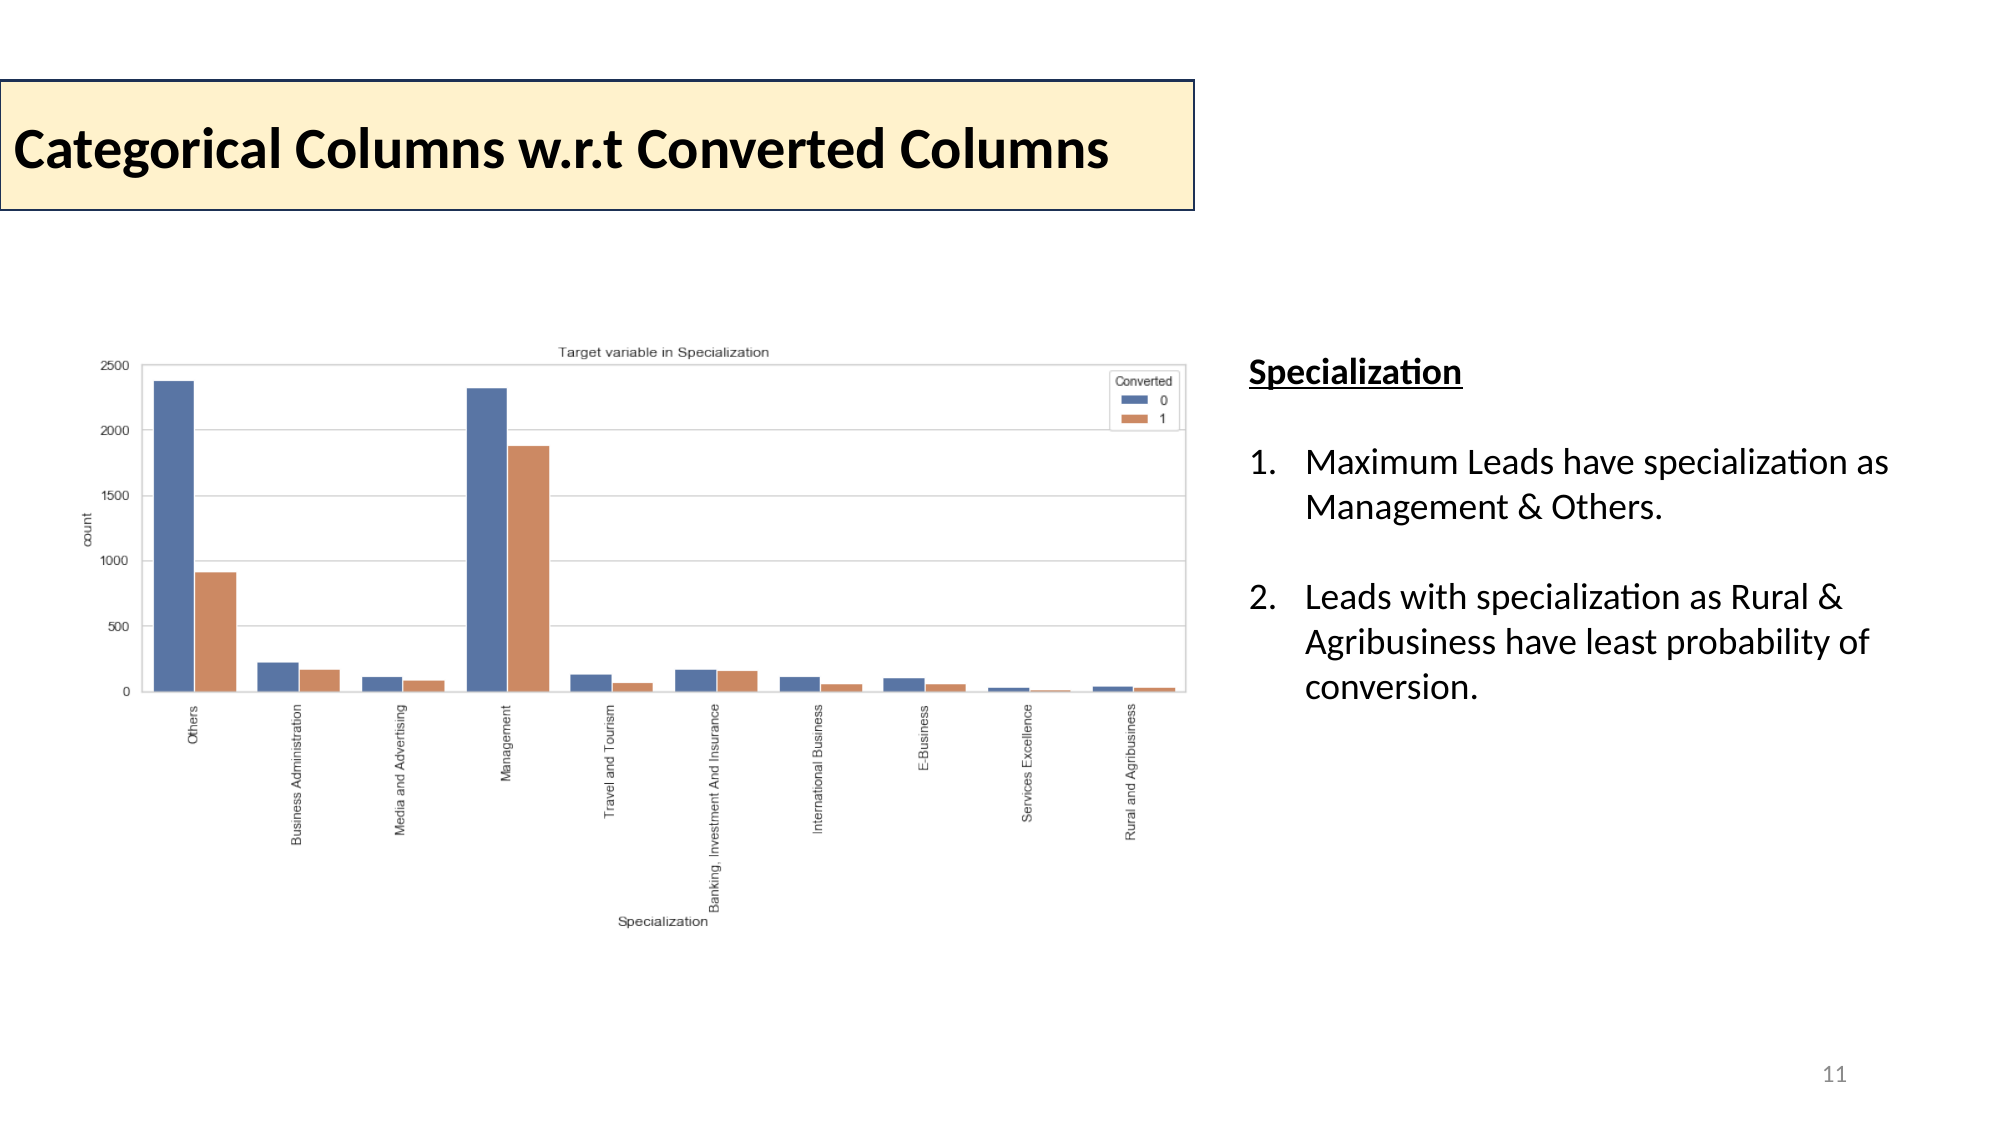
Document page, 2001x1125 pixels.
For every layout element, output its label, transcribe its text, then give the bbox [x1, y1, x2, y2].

text_box Categorical Columns w.r.t Converted Columns [0, 79, 1195, 211]
slide_number 11 [1412, 1042, 1863, 1103]
text_box Specialization Maximum Leads have specialization as Management & Others. Leads with specialization as Rural & Agribusiness have least probability of conversion. [1233, 339, 2000, 715]
picture [73, 339, 1194, 937]
